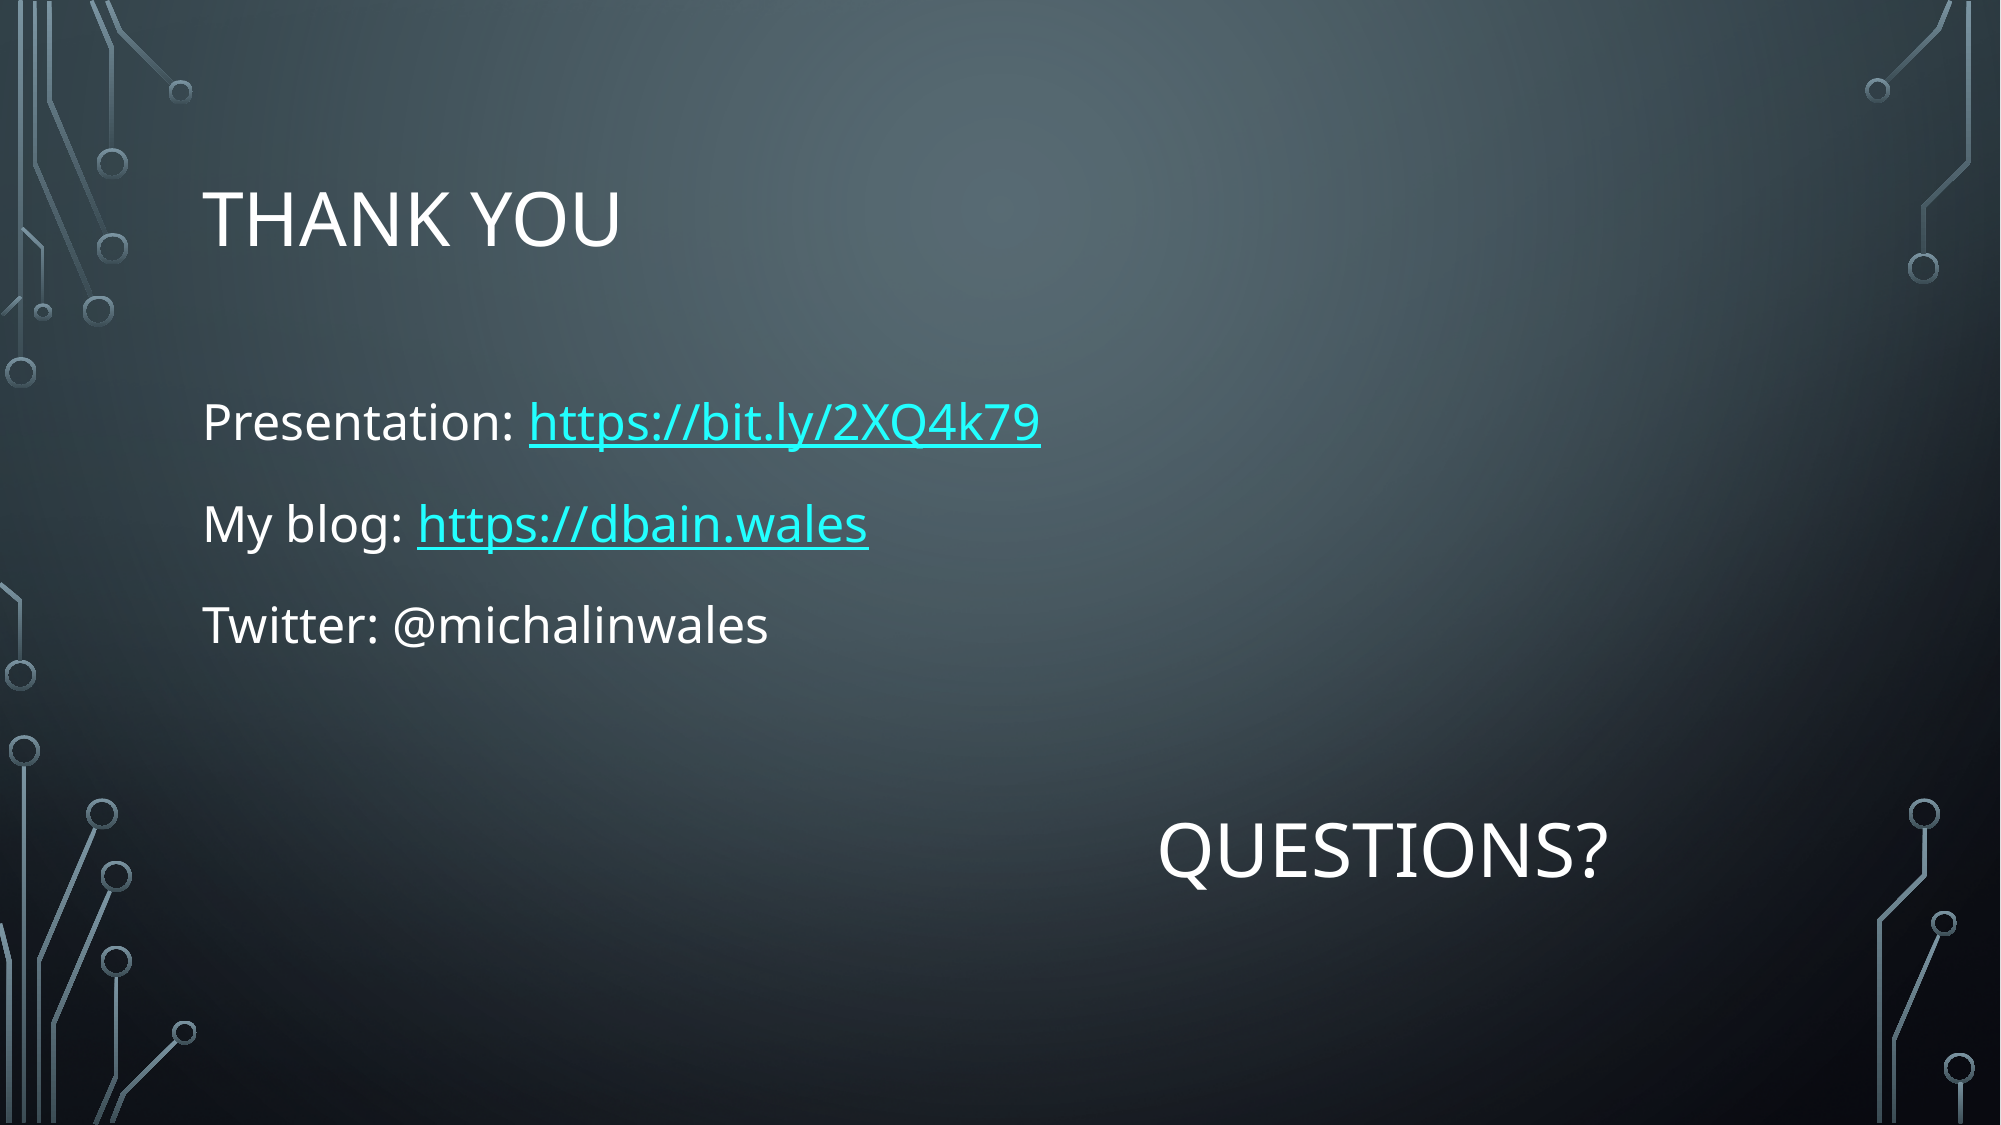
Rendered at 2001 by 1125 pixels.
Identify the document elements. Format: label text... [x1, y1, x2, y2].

text_box Questions? [1141, 732, 1762, 975]
title Thank you [187, 101, 1813, 344]
list Presentation: https://bit.ly/2XQ4k79 My blog: https://dbain.wales Twitter: @michalinwales [187, 369, 1813, 950]
